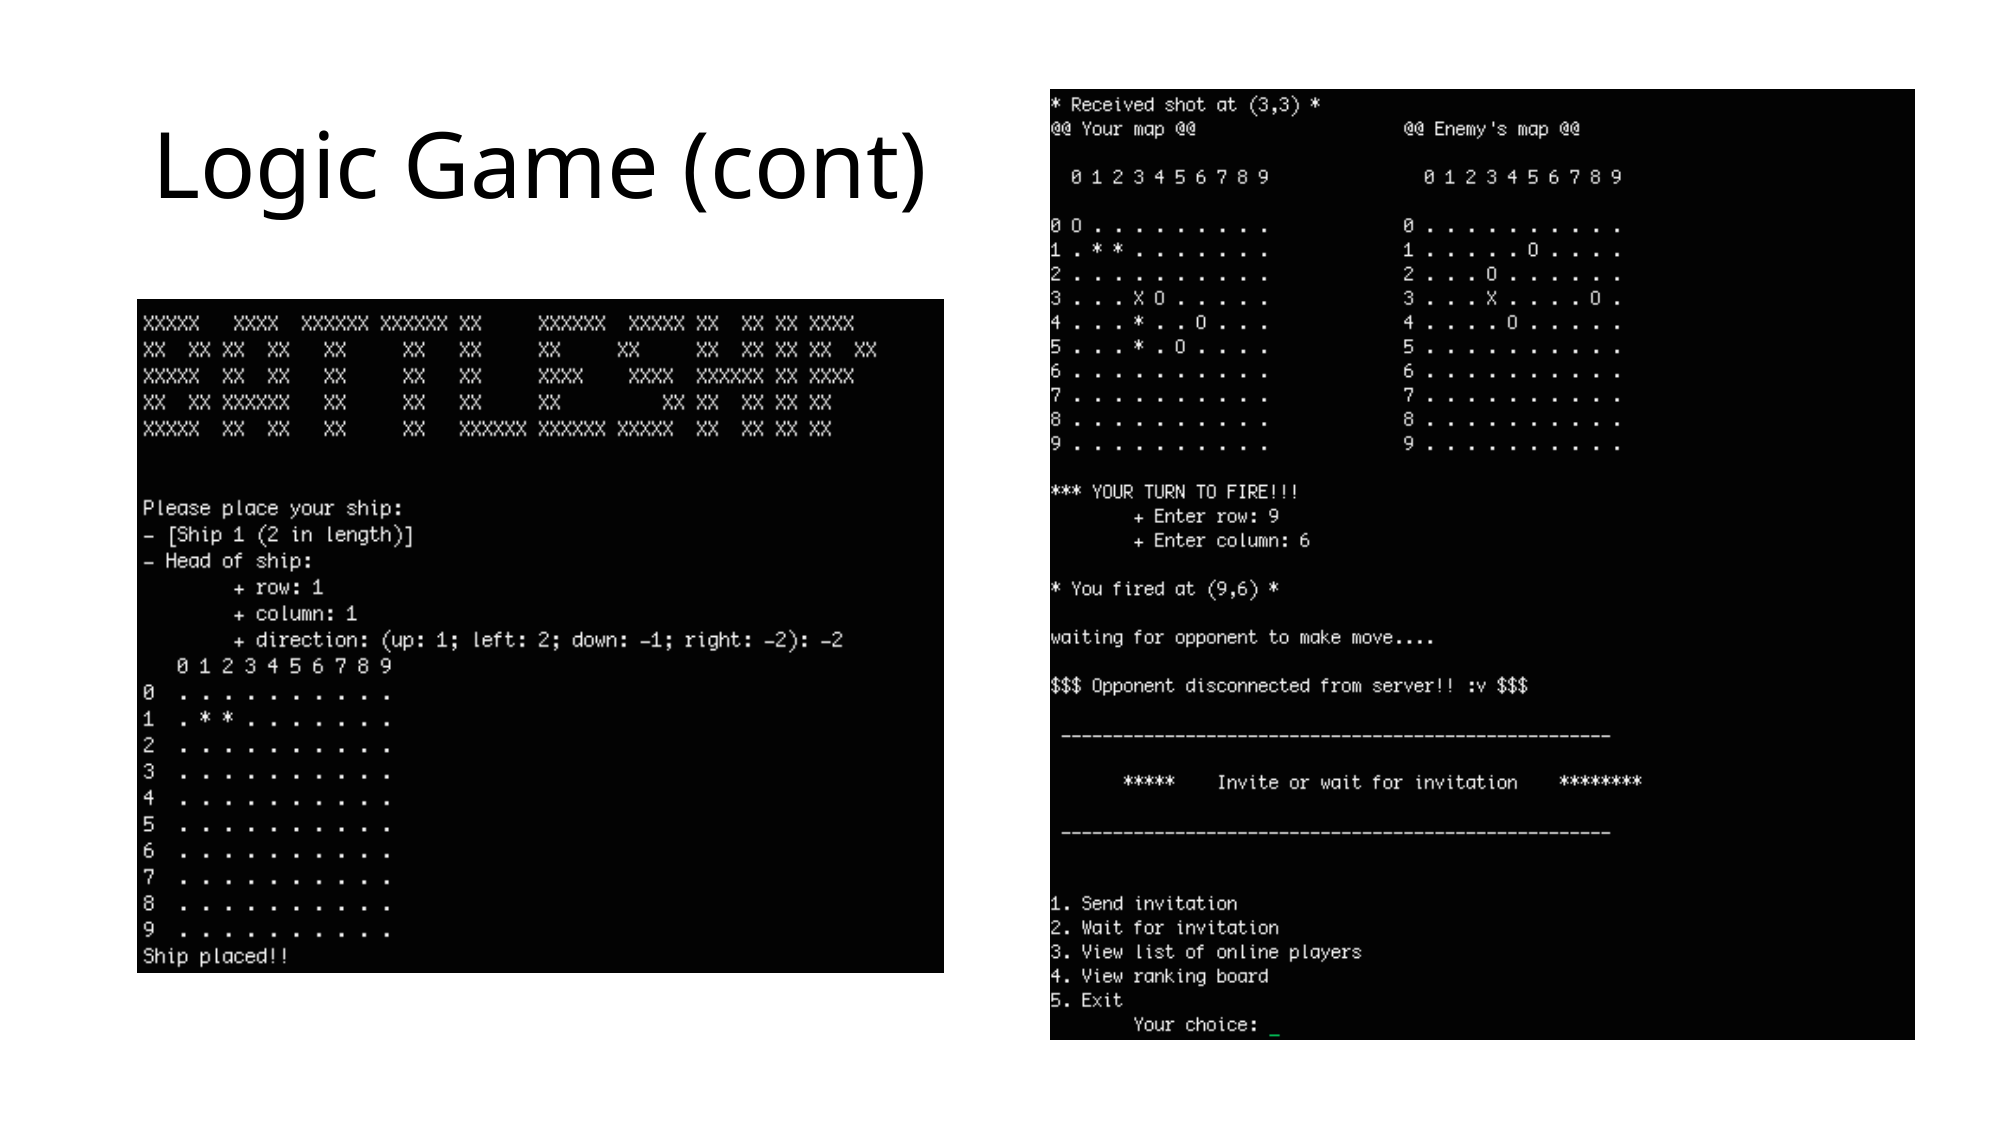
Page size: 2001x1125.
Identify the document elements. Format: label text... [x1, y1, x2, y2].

picture [137, 299, 944, 973]
picture [1050, 89, 1915, 1040]
title Logic Game (cont) [137, 59, 1863, 278]
